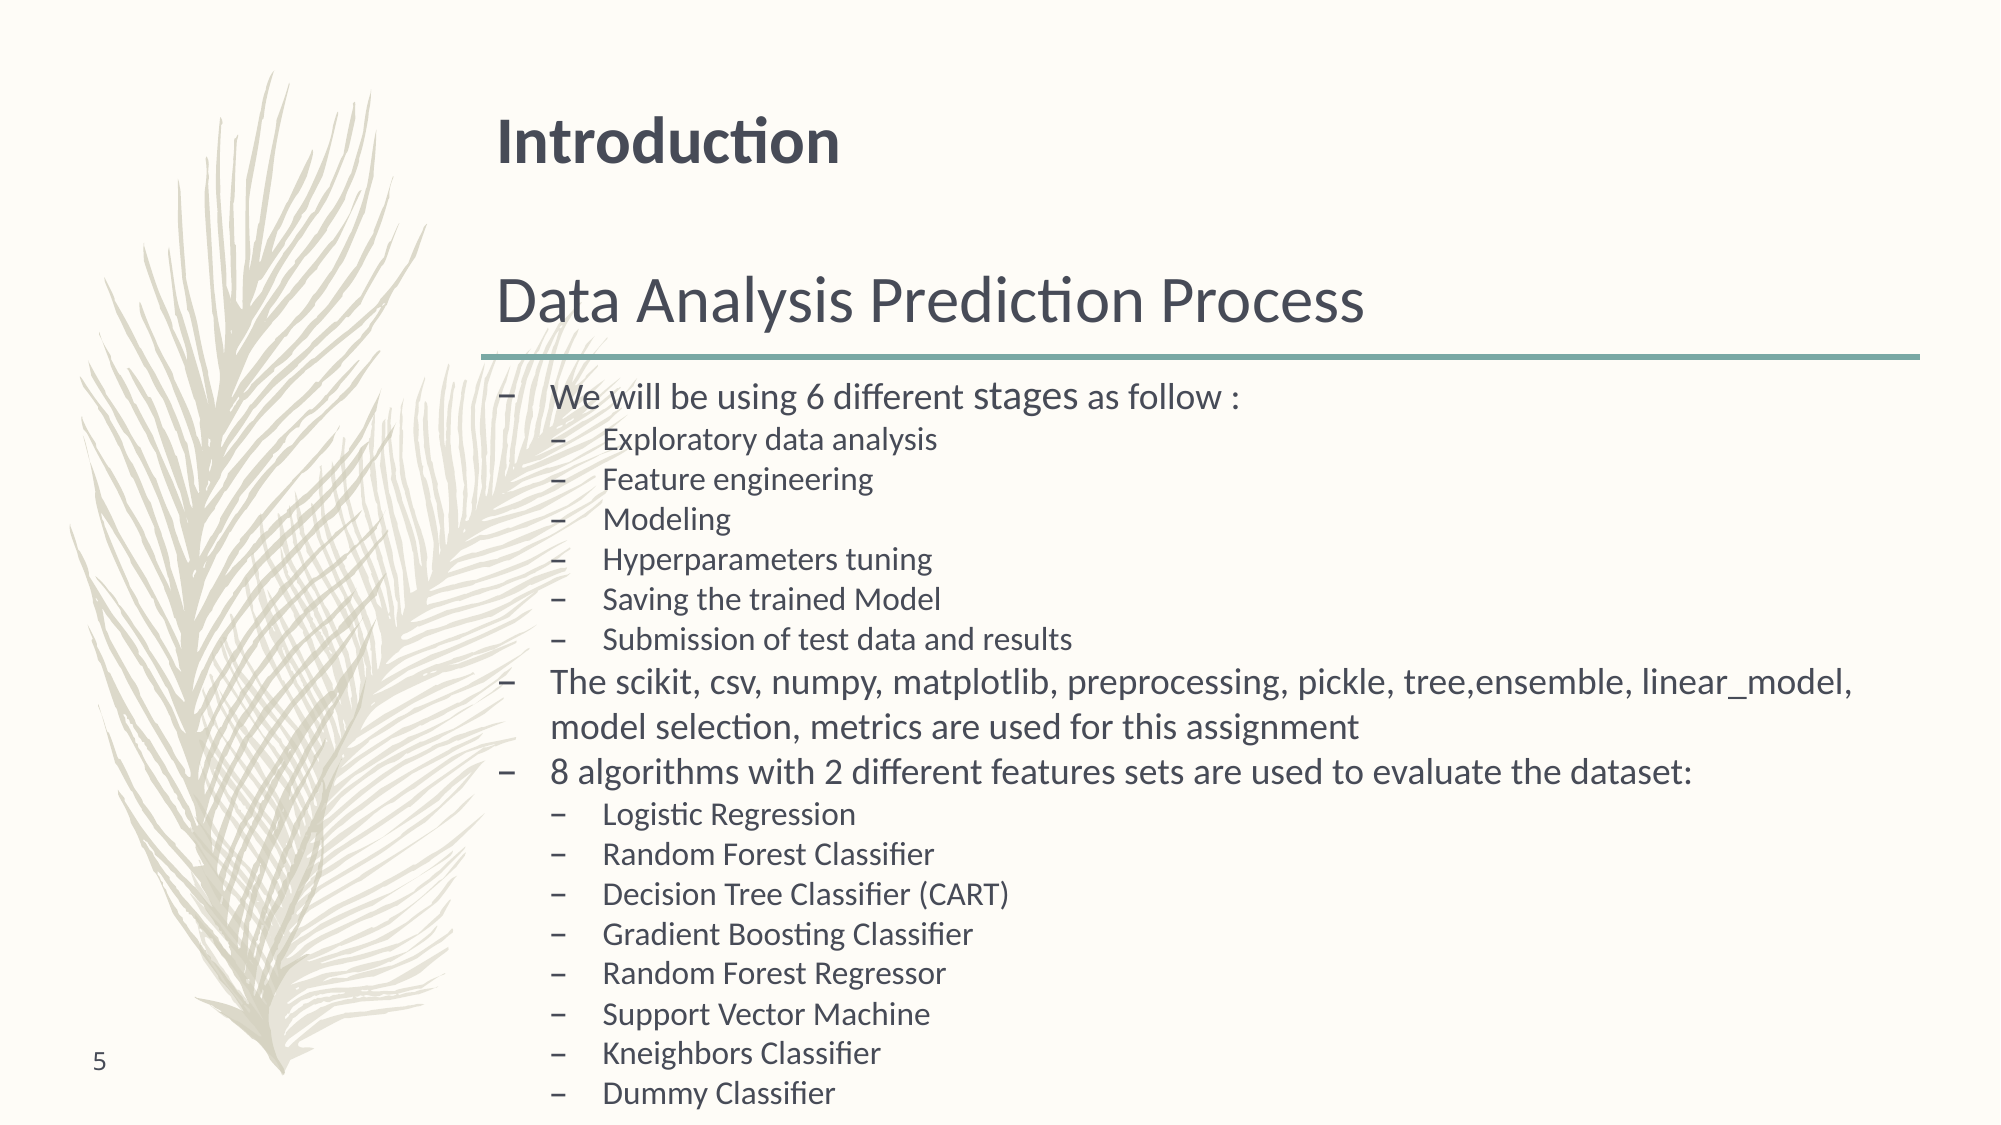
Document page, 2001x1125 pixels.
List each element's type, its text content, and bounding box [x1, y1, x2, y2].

footer 5 [15, 1032, 185, 1093]
title Introduction Data Analysis Prediction Process [481, 93, 1920, 350]
list We will be using 6 different stages as follow : Exploratory data analysis Feature engineering Modeling Hyperparameters tuning Saving the trained Model Submission of test data and results The scikit, csv, numpy, matplotlib, preprocessing, pickle, tree,ensemble, linear_model, model selection, metrics are used for this assignment 8 algorithms with 2 different features sets are used to evaluate the dataset: Logistic Regression Random Forest Classifier Decision Tree Classifier (CART) Gradient Boosting Classifier Random Forest Regressor Support Vector Machine Kneighbors Classifier Dummy Classifier [482, 360, 1922, 1125]
